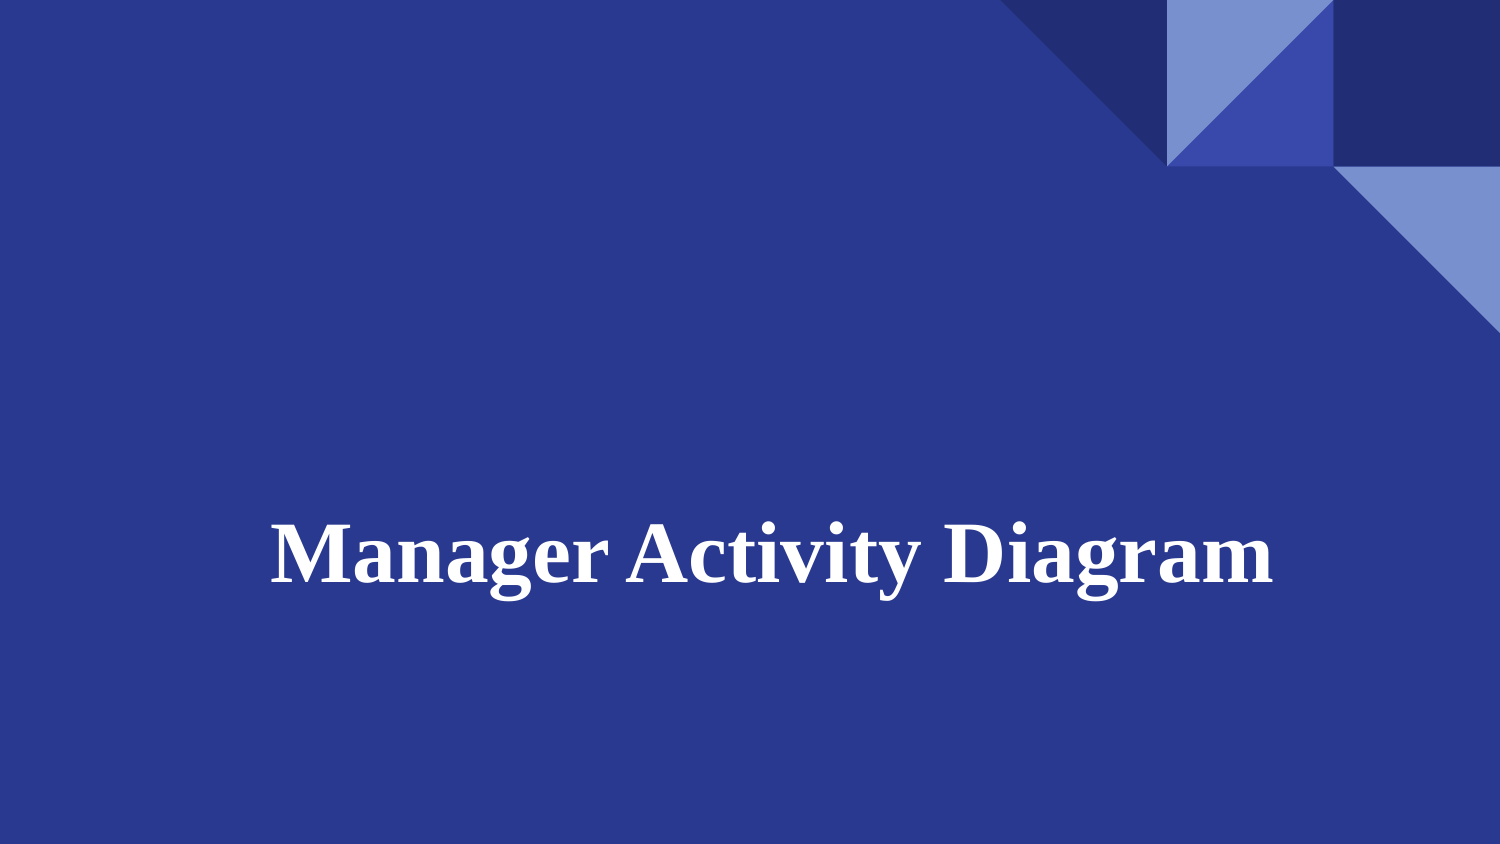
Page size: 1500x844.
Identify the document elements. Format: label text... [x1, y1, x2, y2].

title Manager Activity Diagram [98, 433, 1447, 673]
